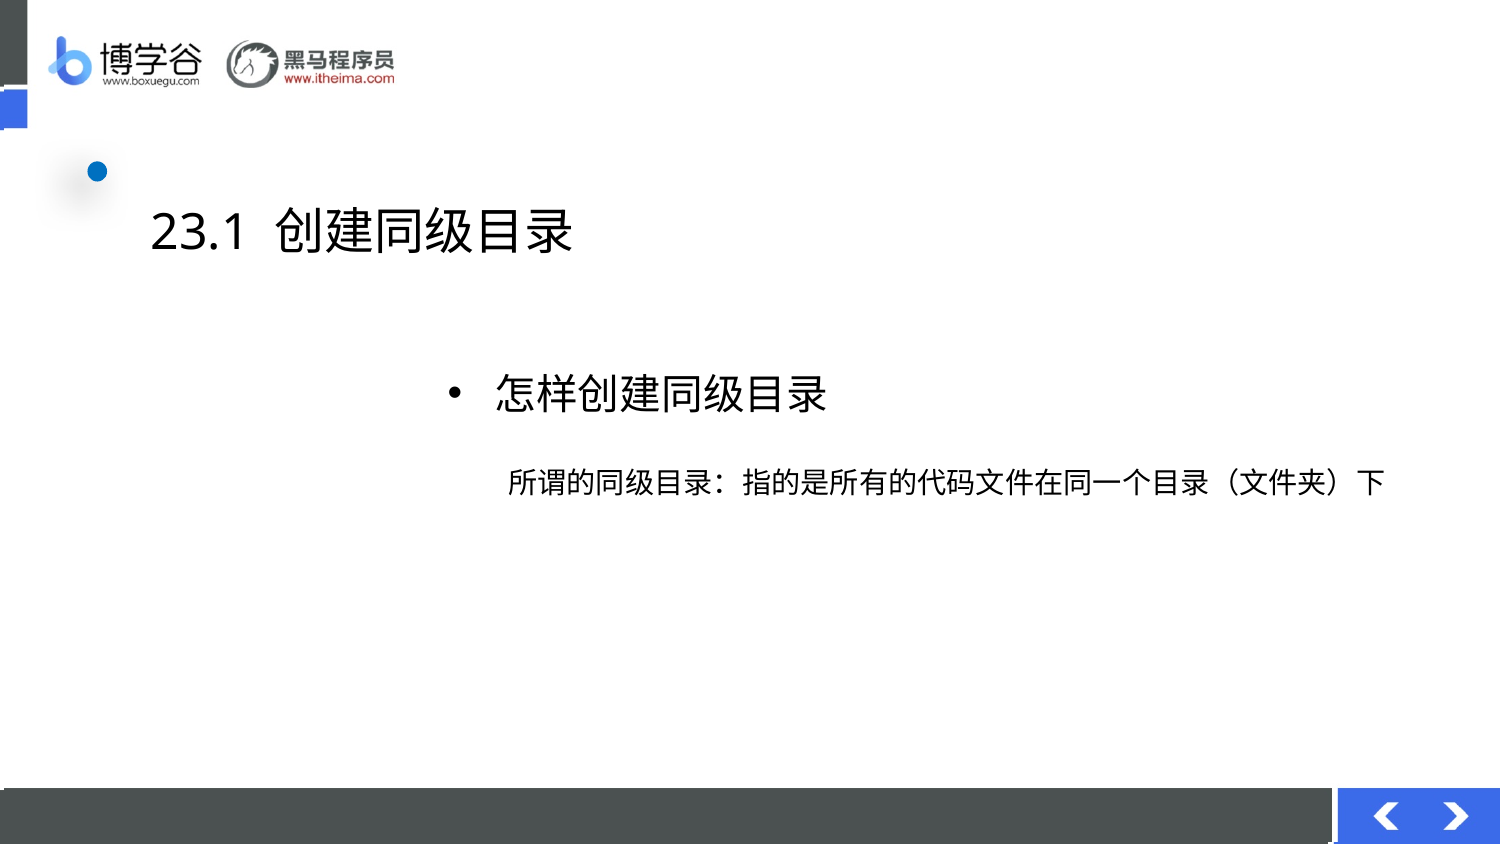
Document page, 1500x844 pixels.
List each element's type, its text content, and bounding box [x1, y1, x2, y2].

text_box [85, 159, 110, 184]
text_box 怎样创建同级目录 [432, 360, 844, 425]
text_box 所谓的同级目录：指的是所有的代码文件在同一个目录（文件夹）下 [493, 457, 1401, 507]
title 23.1 创建同级目录 [135, 173, 680, 268]
picture [0, 0, 1500, 844]
